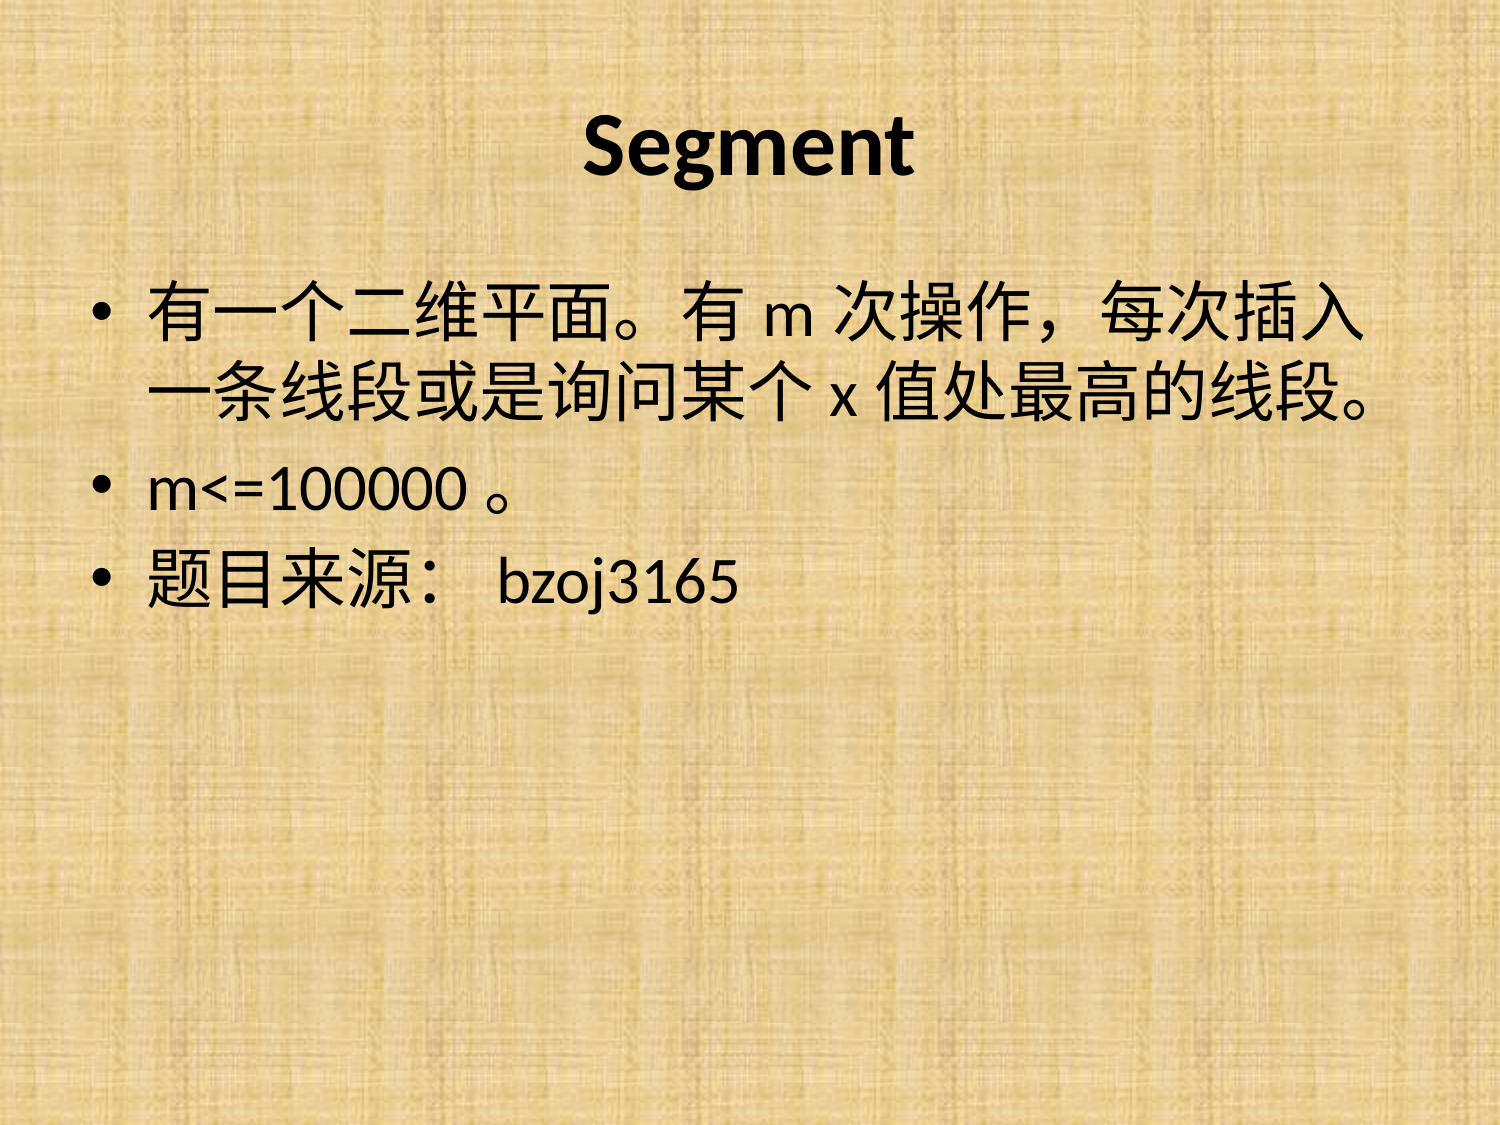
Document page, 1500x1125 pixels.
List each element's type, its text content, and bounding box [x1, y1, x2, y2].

list 有一个二维平面。有m次操作，每次插入一条线段或是询问某个x值处最高的线段。 m<=100000。 题目来源：bzoj3165 [75, 262, 1425, 1005]
picture [0, 0, 1500, 1125]
title Segment [75, 45, 1425, 233]
